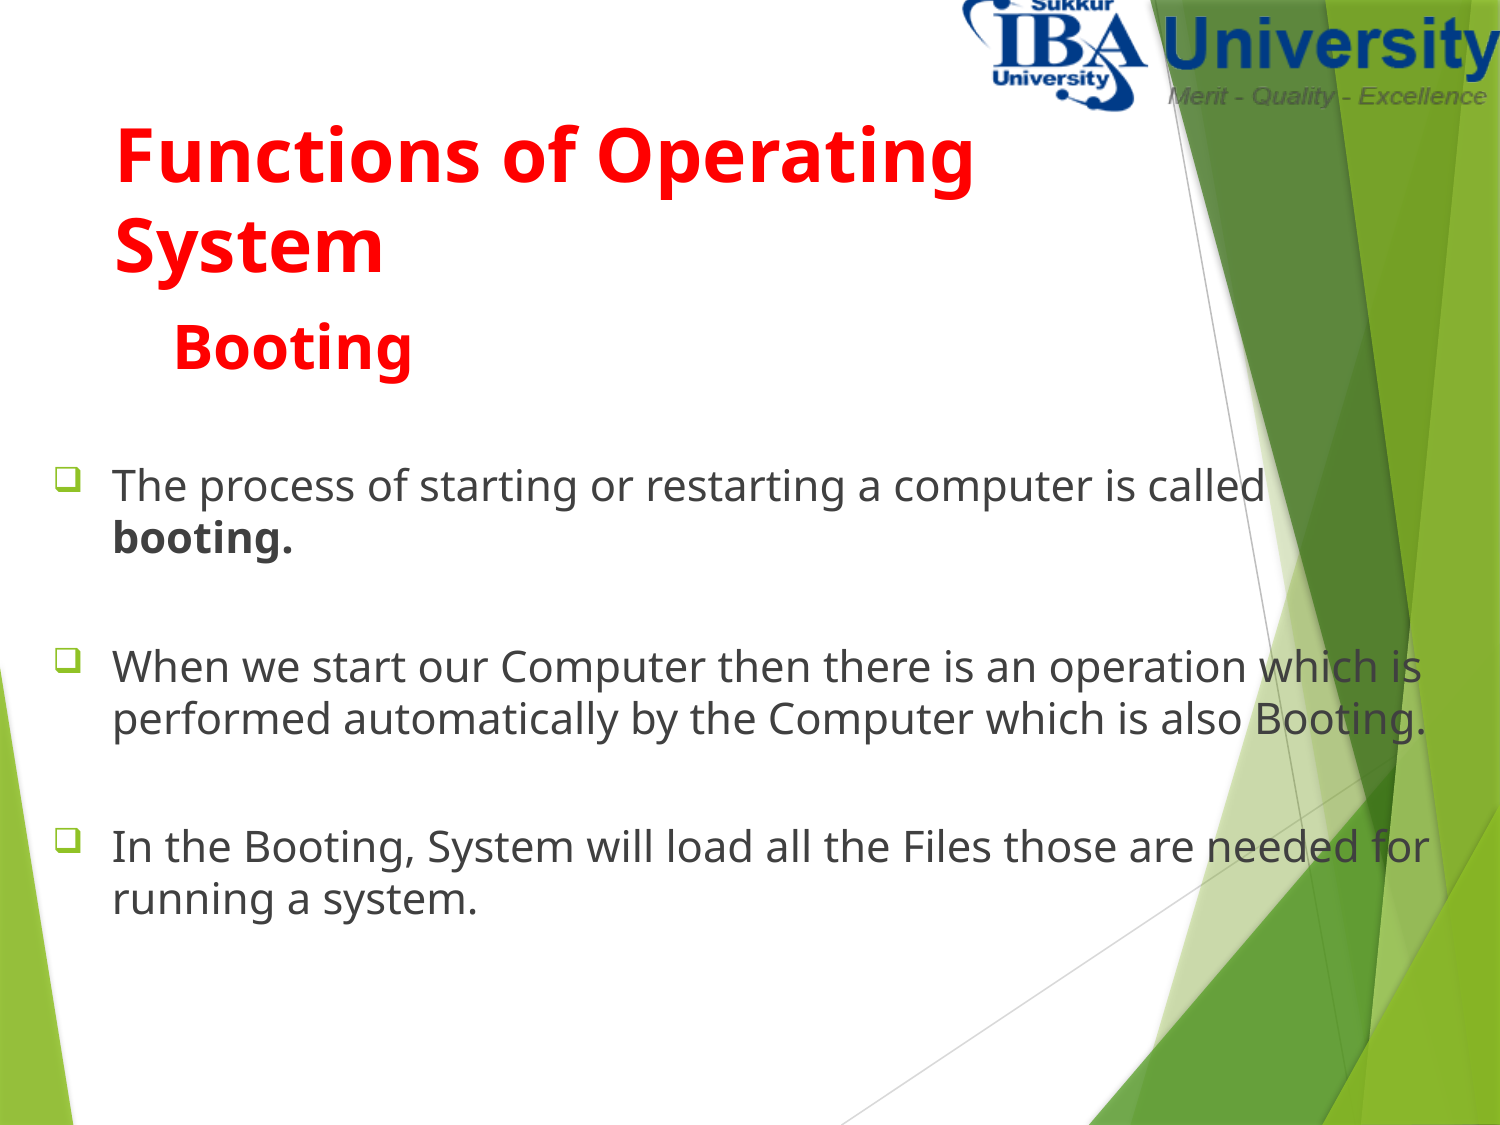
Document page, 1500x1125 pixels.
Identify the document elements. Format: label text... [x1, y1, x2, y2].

list Booting The process of starting or restarting a computer is called booting. When we start our Computer then there is an operation which is performed automatically by the Computer which is also Booting. In the Booting, System will load all the Files those are needed for running a system. [37, 262, 1463, 1088]
picture [956, 0, 1500, 117]
title Functions of Operating System [99, 99, 1142, 262]
